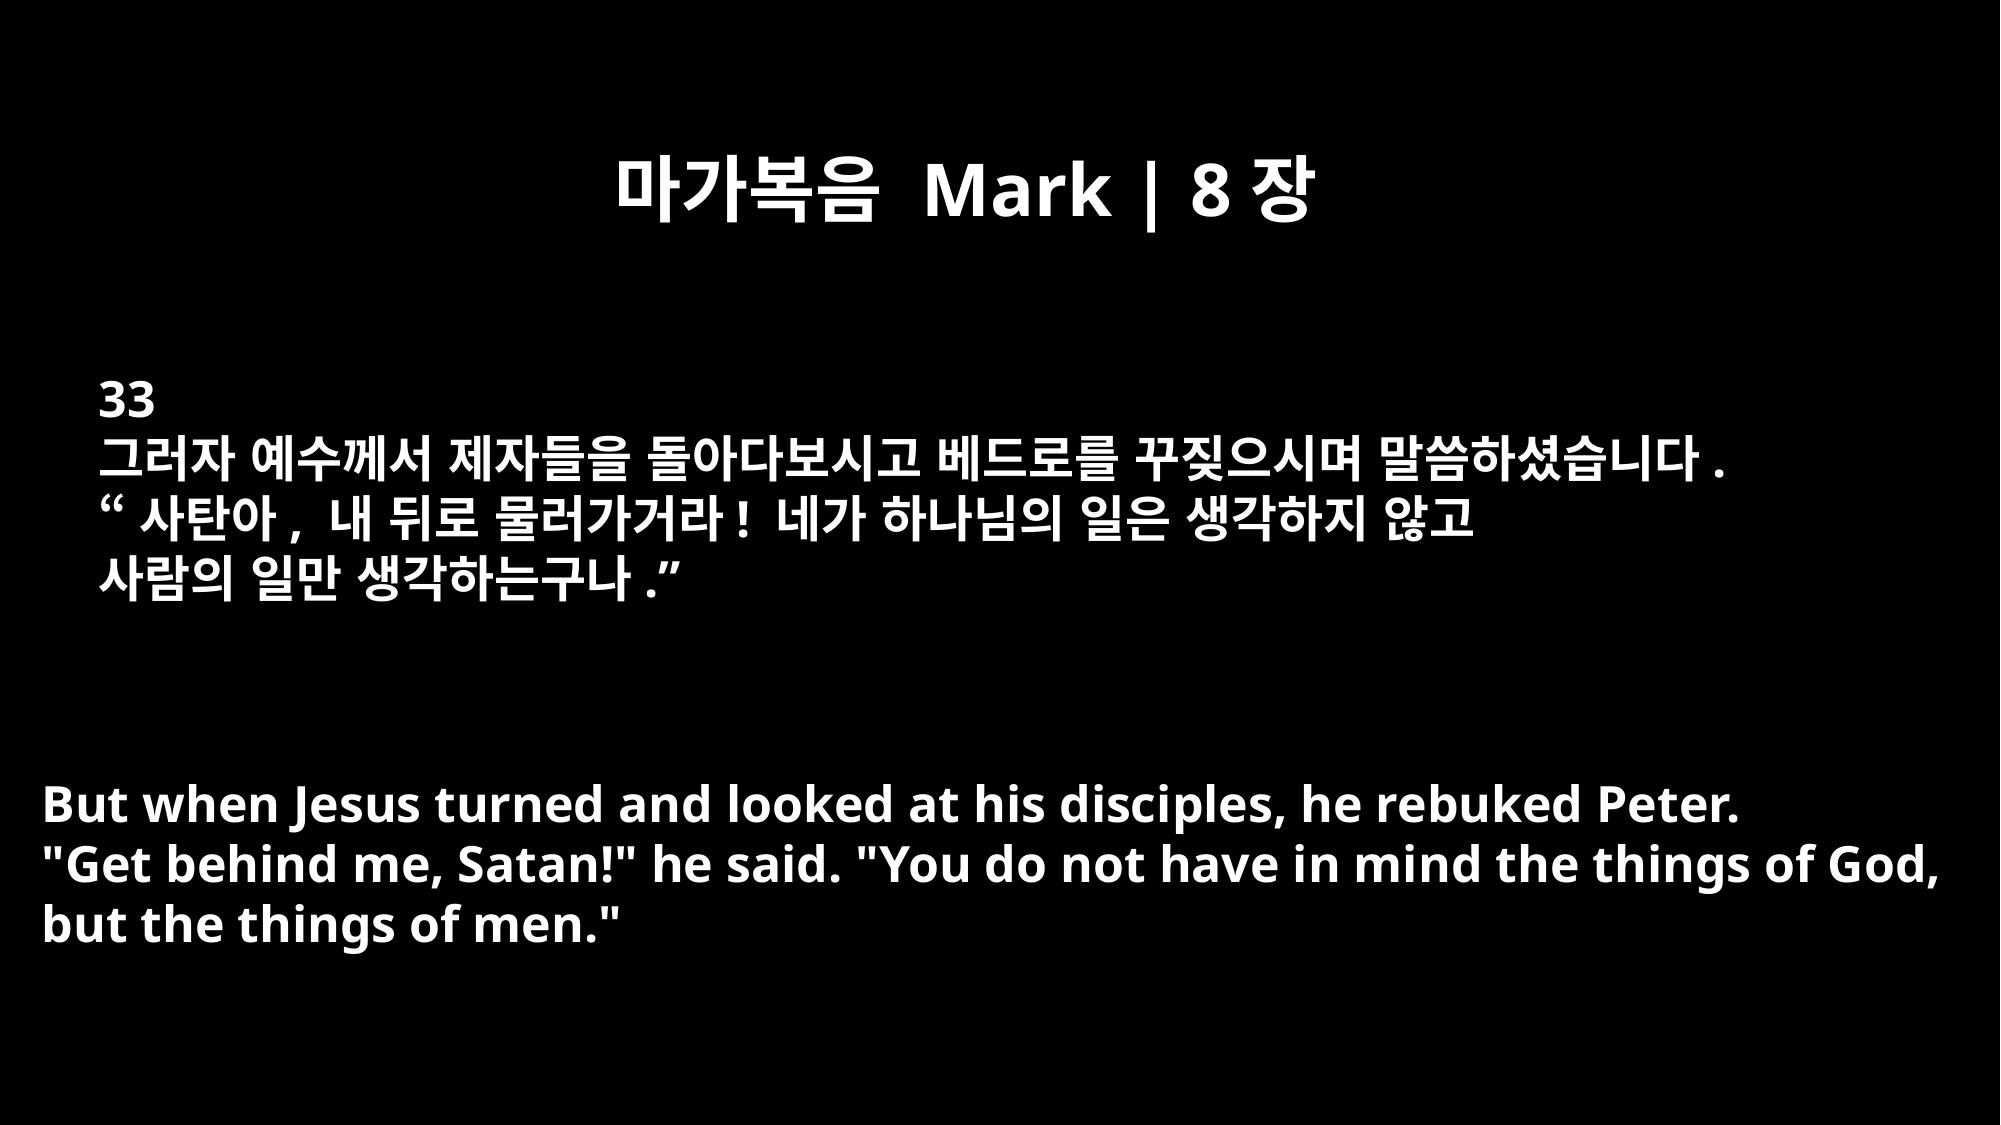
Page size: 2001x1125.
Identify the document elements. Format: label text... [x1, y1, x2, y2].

text_box 마가복음 Mark | 8장 [599, 136, 1333, 239]
text_box But when Jesus turned and looked at his disciples, he rebuked Peter. "Get behind me, Satan!" he said. "You do not have in mind the things of God, but the things of men." [26, 764, 1970, 960]
text_box 33 그러자 예수께서 제자들을 돌아다보시고 베드로를 꾸짖으시며 말씀하셨습니다. “사탄아, 내 뒤로 물러가거라! 네가 하나님의 일은 생각하지 않고 사람의 일만 생각하는구나.” [83, 359, 1755, 615]
